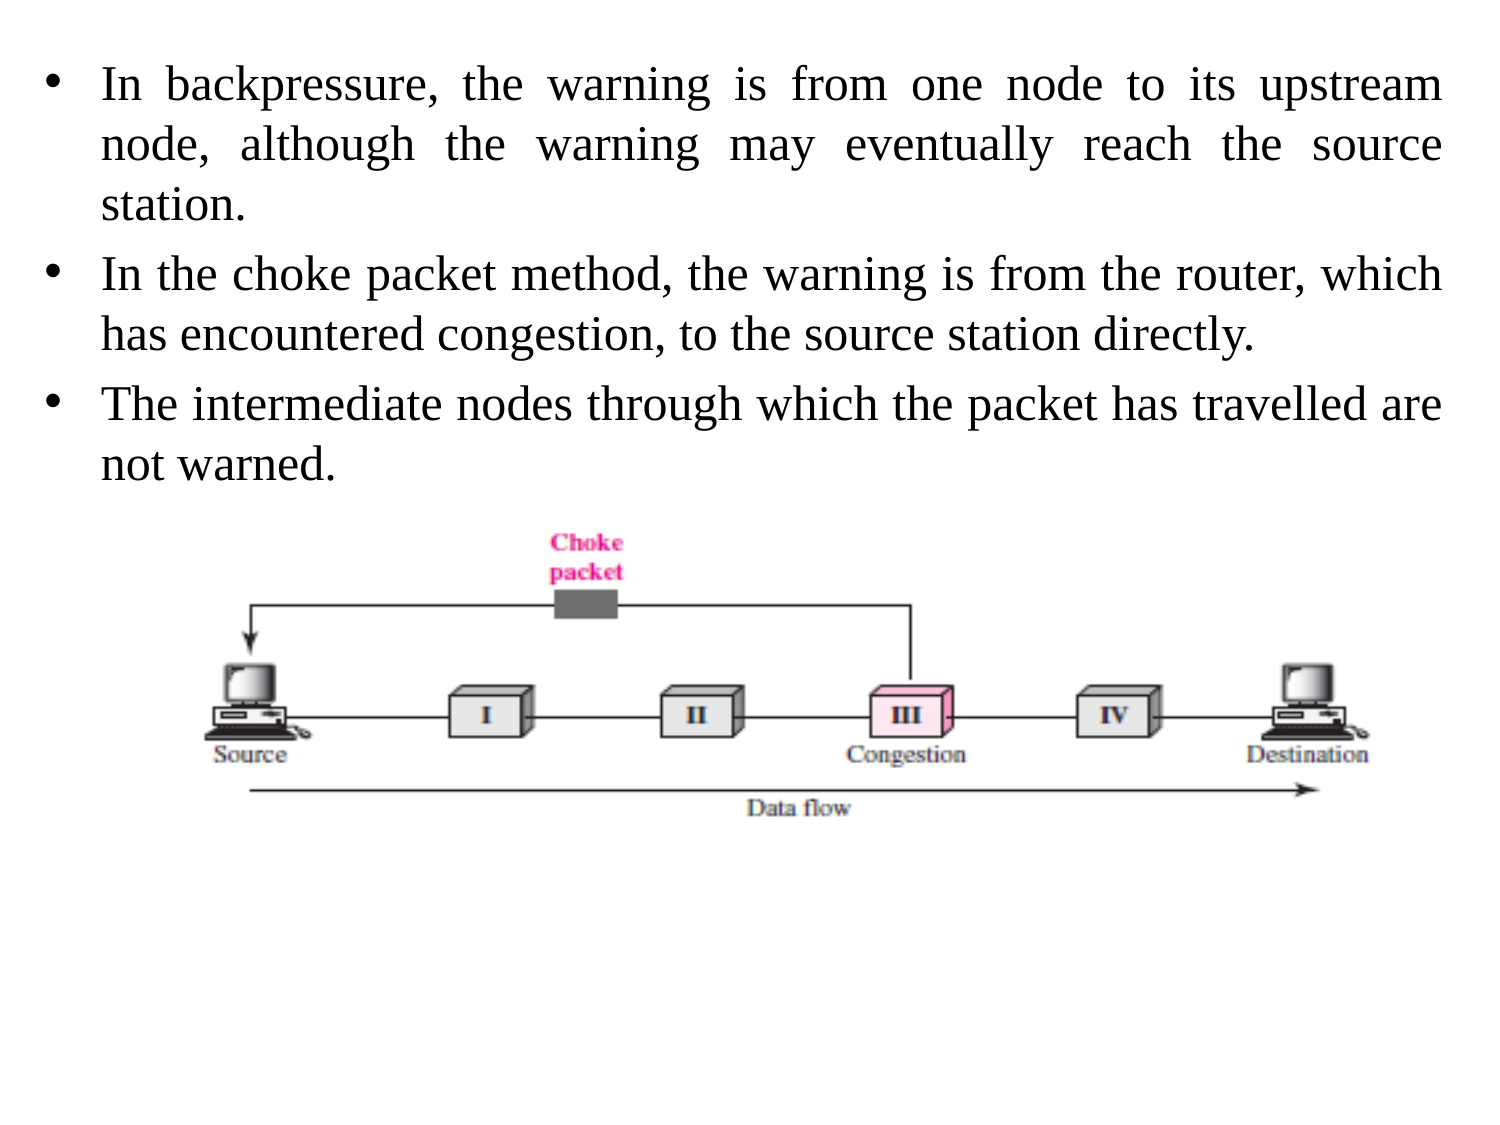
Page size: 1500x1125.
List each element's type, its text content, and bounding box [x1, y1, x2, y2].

list In backpressure, the warning is from one node to its upstream node, although the warning may eventually reach the source station. In the choke packet method, the warning is from the router, which has encountered congestion, to the source station directly. The intermediate nodes through which the packet has travelled are not warned. [29, 42, 1459, 1047]
picture [170, 526, 1400, 847]
